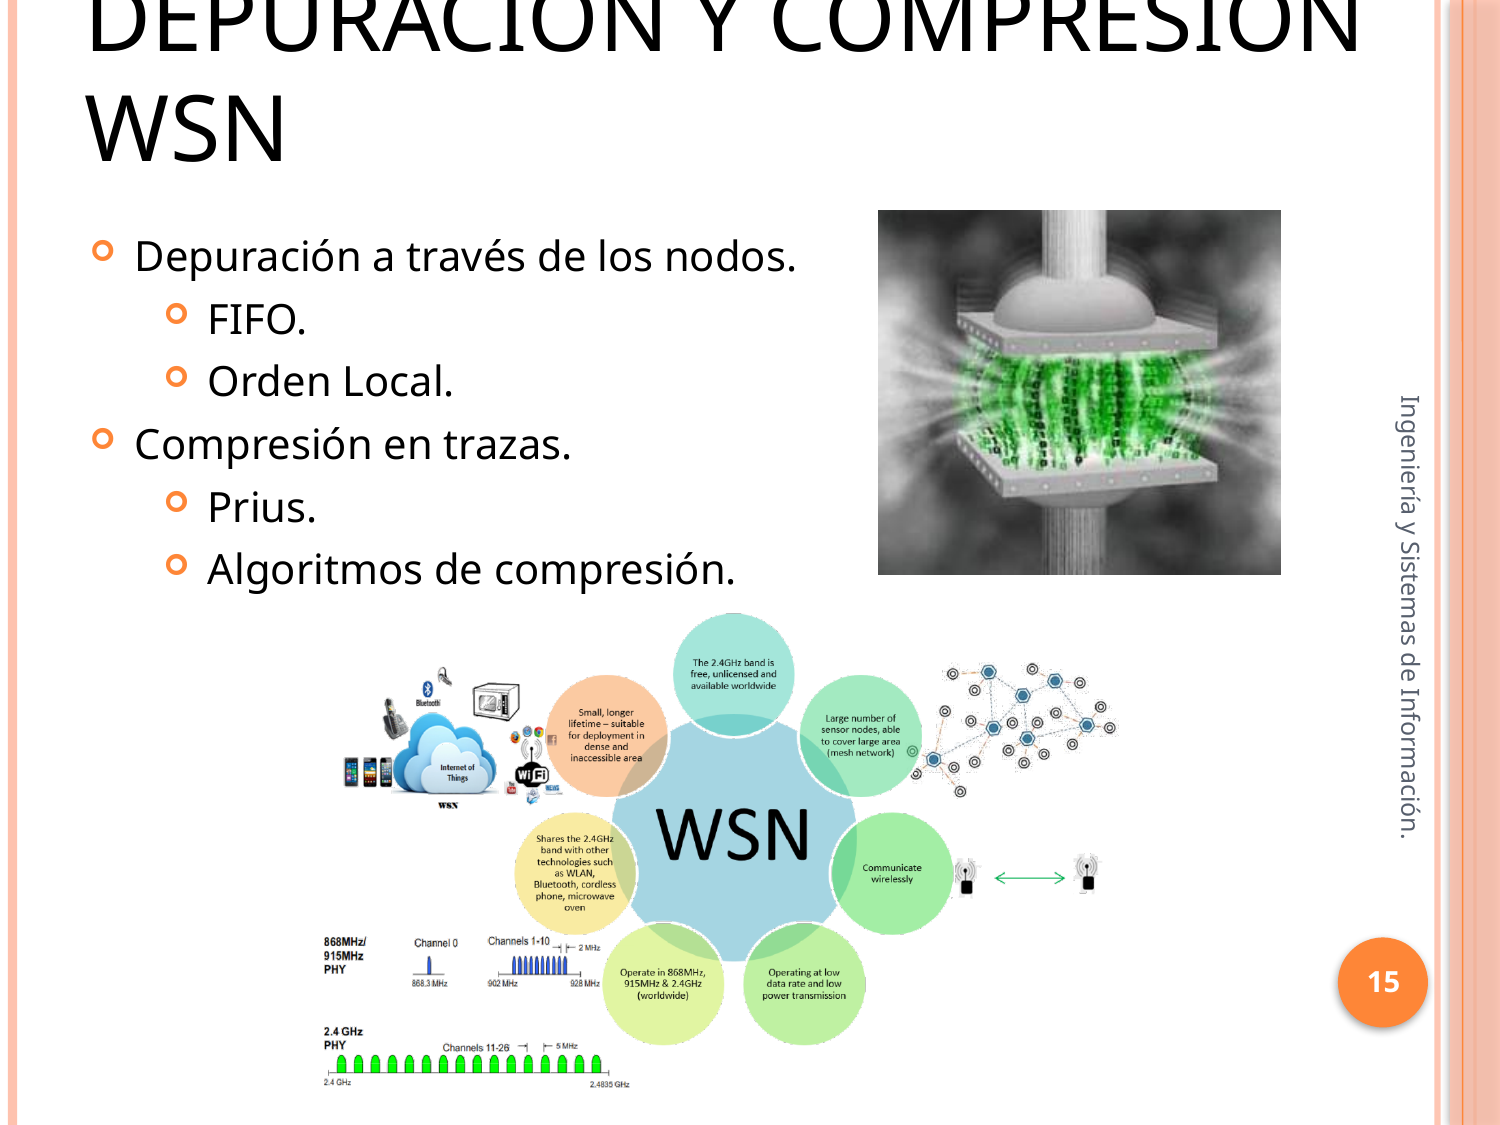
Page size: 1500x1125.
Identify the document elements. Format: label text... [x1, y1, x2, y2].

picture [315, 608, 1126, 1094]
footer Ingeniería y Sistemas de Información. [1379, 380, 1440, 906]
slide_number 15 [1333, 940, 1434, 1027]
list Depuración a través de los nodos. FIFO. Orden Local. Compresión en trazas. Prius. Algoritmos de compresión. [75, 222, 1336, 786]
picture [878, 210, 1282, 575]
title Depuración y Compresión WSN [70, 0, 1407, 188]
